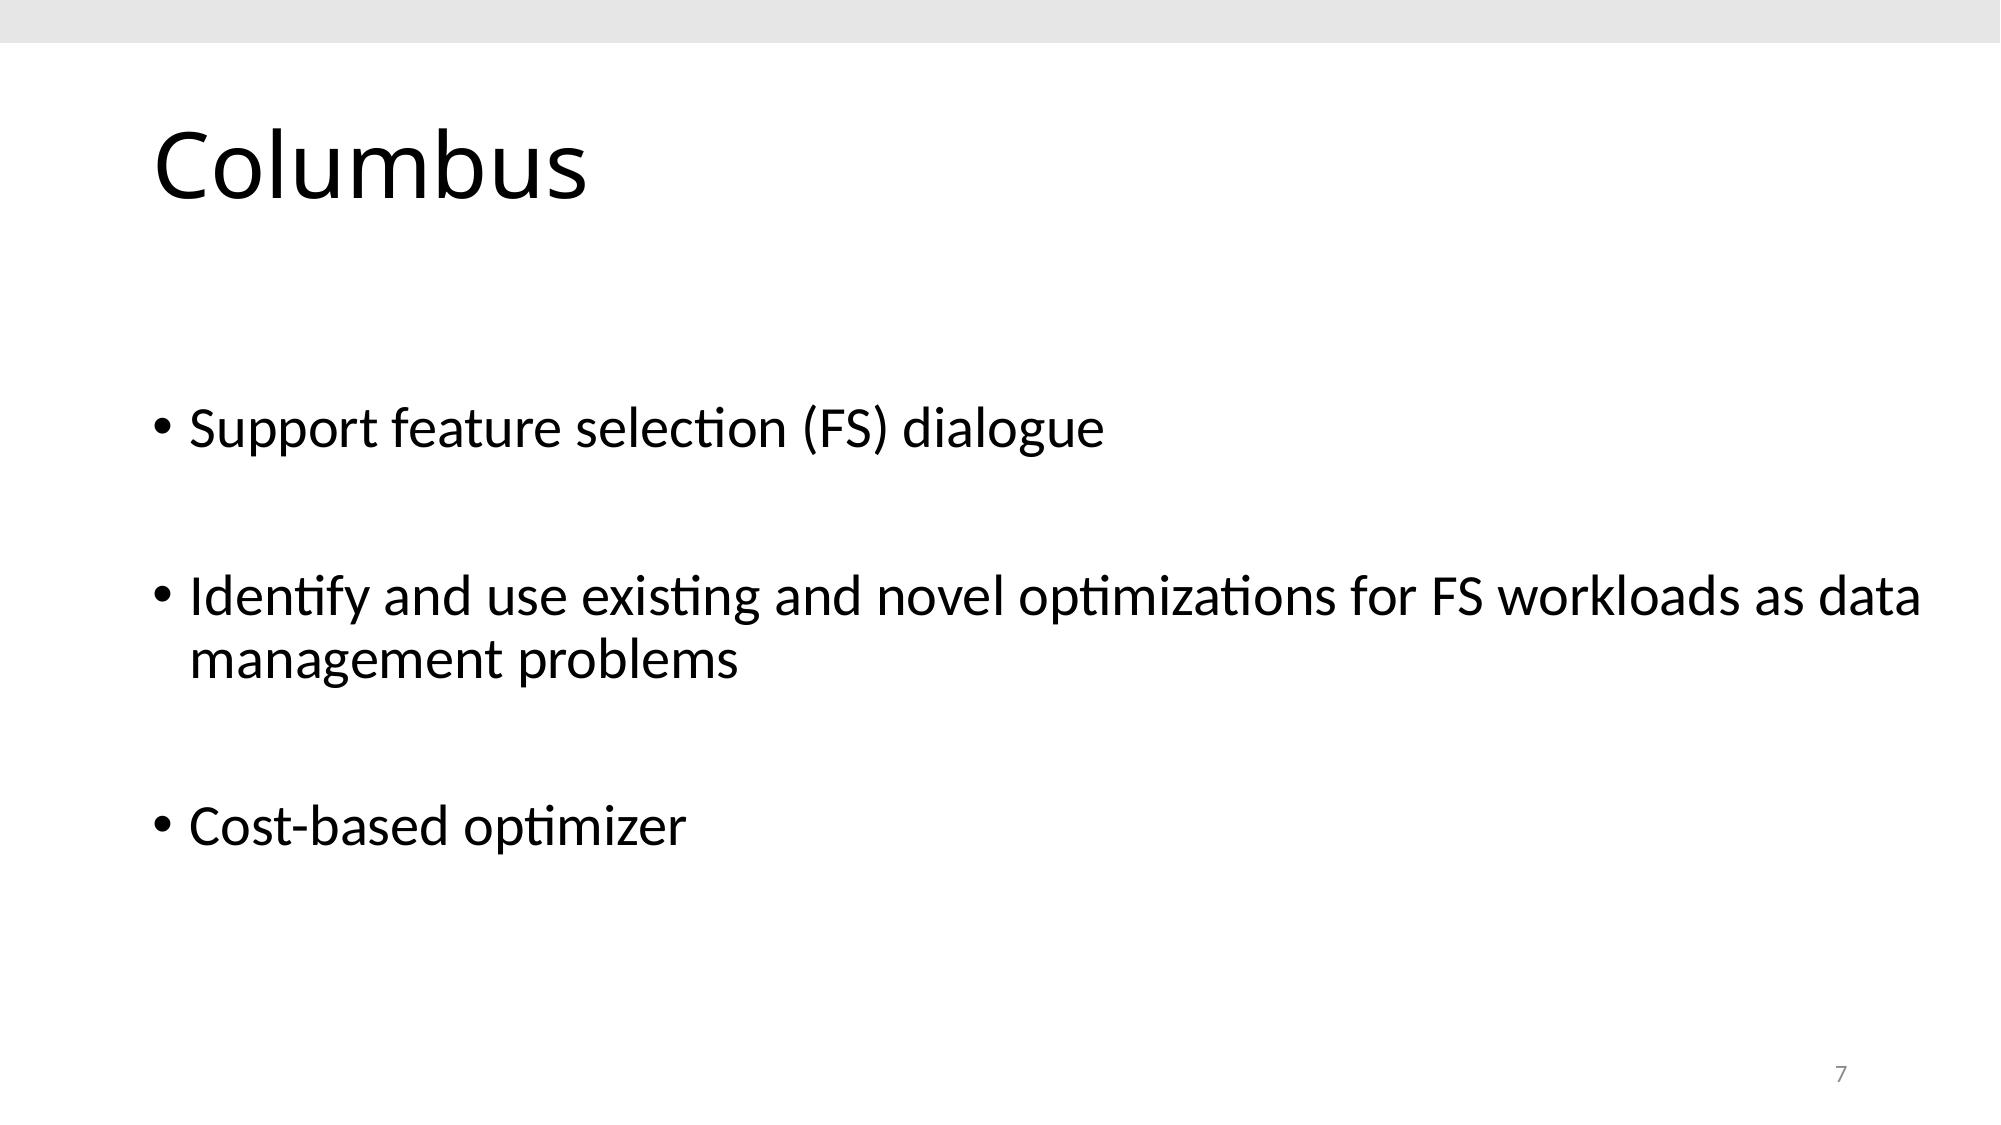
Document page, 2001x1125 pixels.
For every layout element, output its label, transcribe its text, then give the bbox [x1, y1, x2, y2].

slide_number 7 [1412, 1042, 1863, 1103]
list Support feature selection (FS) dialogue Identify and use existing and novel optimizations for FS workloads as data management problems Cost-based optimizer [137, 299, 1948, 1014]
title Columbus [137, 59, 1863, 278]
text_box [0, 0, 2000, 44]
